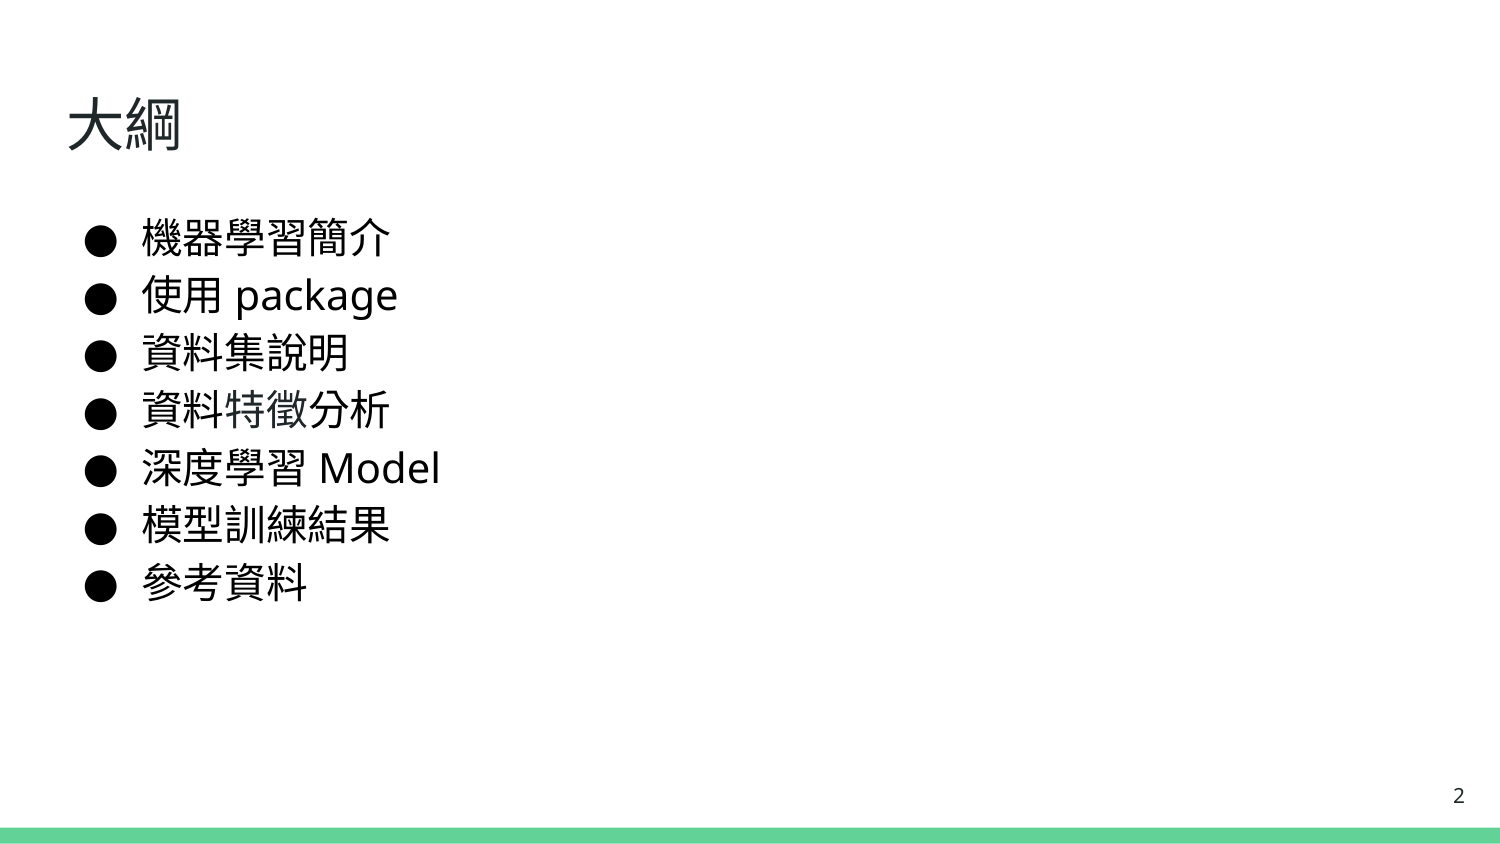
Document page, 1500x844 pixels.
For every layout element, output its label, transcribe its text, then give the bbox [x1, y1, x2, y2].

list 機器學習簡介 使用package 資料集說明 資料特徵分析 深度學習Model 模型訓練結果 參考資料 [51, 189, 1449, 750]
slide_number ‹#› [1389, 764, 1480, 830]
title 大綱 [51, 72, 1449, 167]
